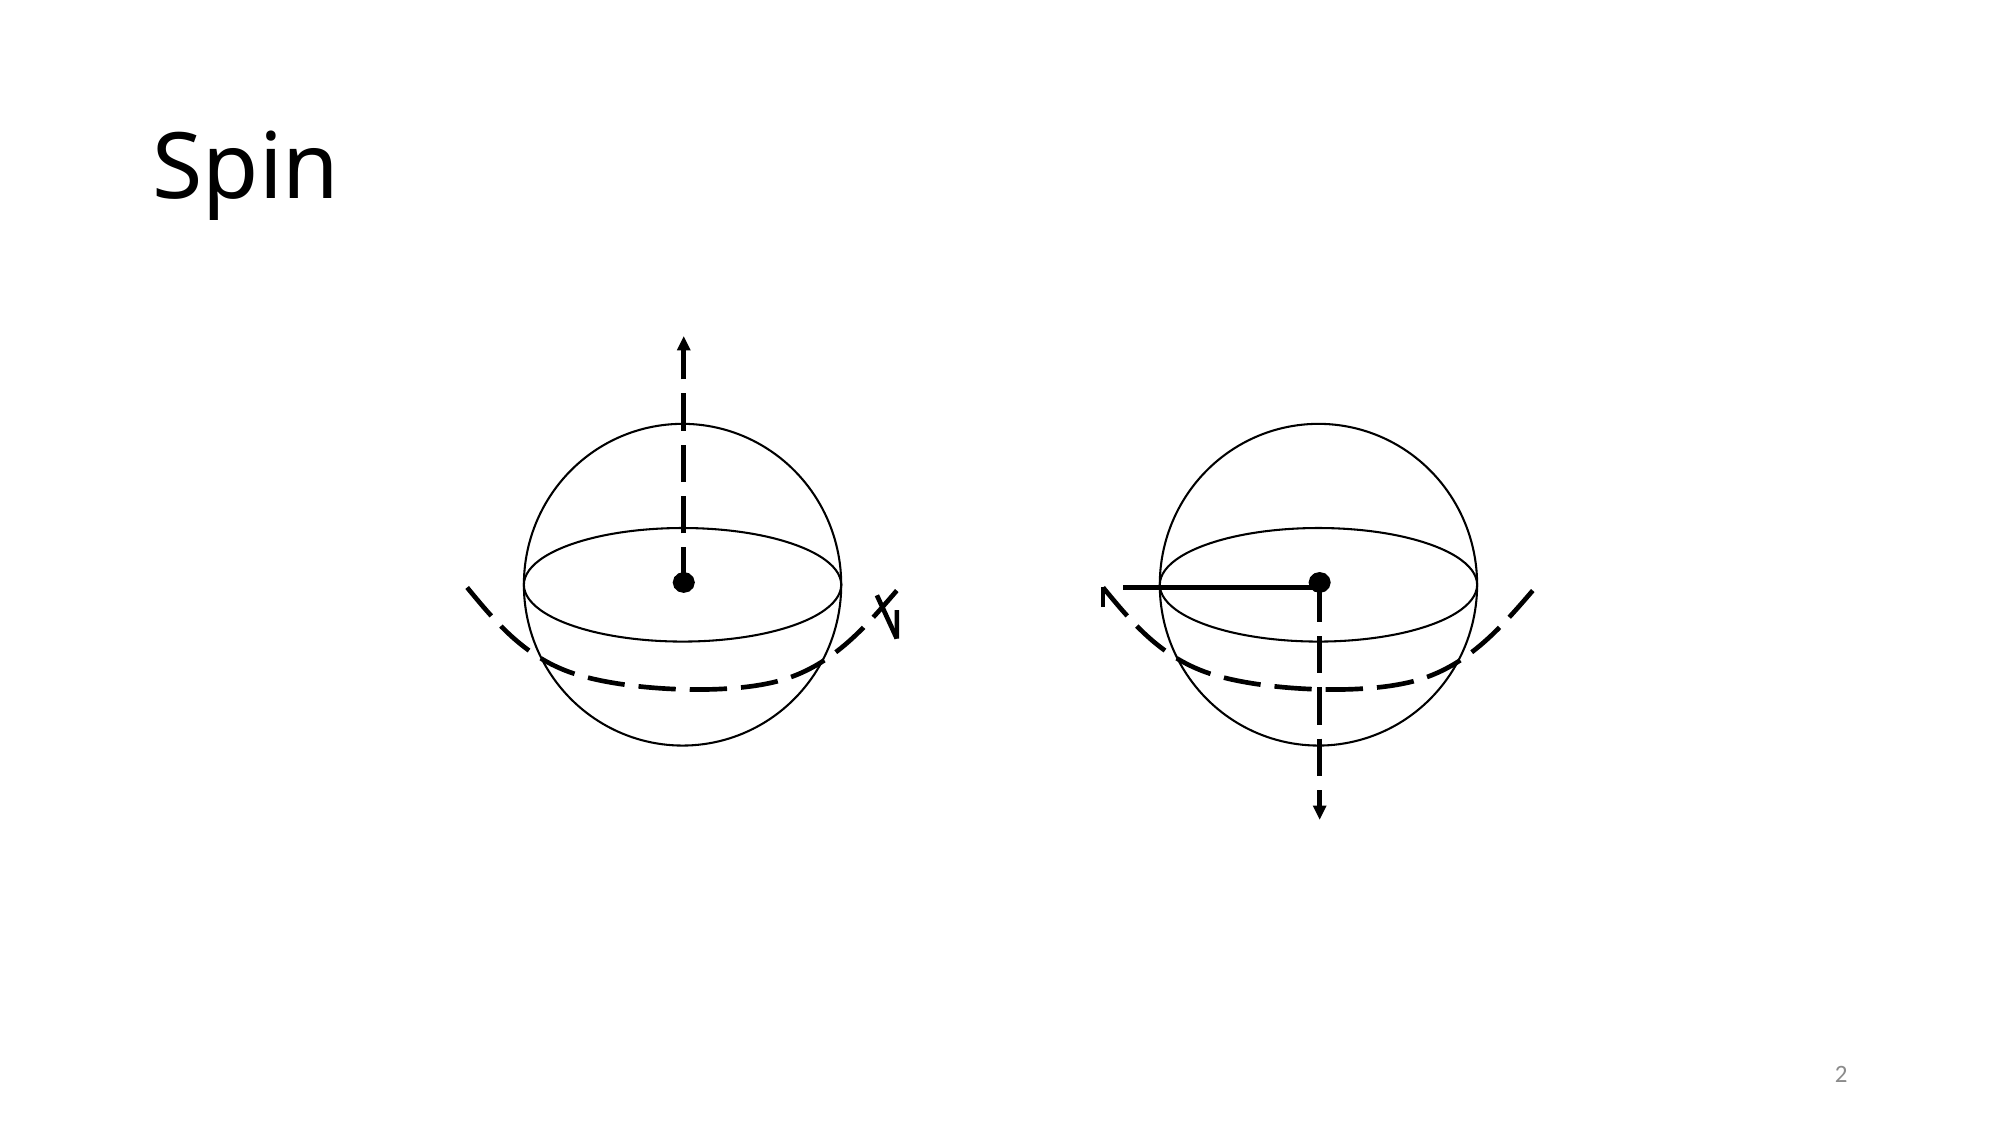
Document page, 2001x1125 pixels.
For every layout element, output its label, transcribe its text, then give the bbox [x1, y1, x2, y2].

text_box [522, 422, 683, 583]
text_box [1320, 663, 1459, 747]
title Spin [137, 59, 1863, 278]
text_box [881, 596, 893, 605]
text_box [684, 526, 843, 590]
text_box [466, 587, 881, 691]
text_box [876, 590, 896, 596]
text_box [672, 572, 695, 589]
text_box [522, 526, 683, 588]
text_box [1308, 572, 1331, 589]
text_box [1158, 526, 1479, 590]
text_box [1320, 589, 1534, 691]
text_box [1158, 422, 1479, 582]
text_box [684, 422, 843, 581]
text_box [1176, 659, 1319, 747]
slide_number 2 [1412, 1042, 1863, 1103]
text_box [1105, 588, 1319, 690]
text_box [540, 659, 823, 747]
